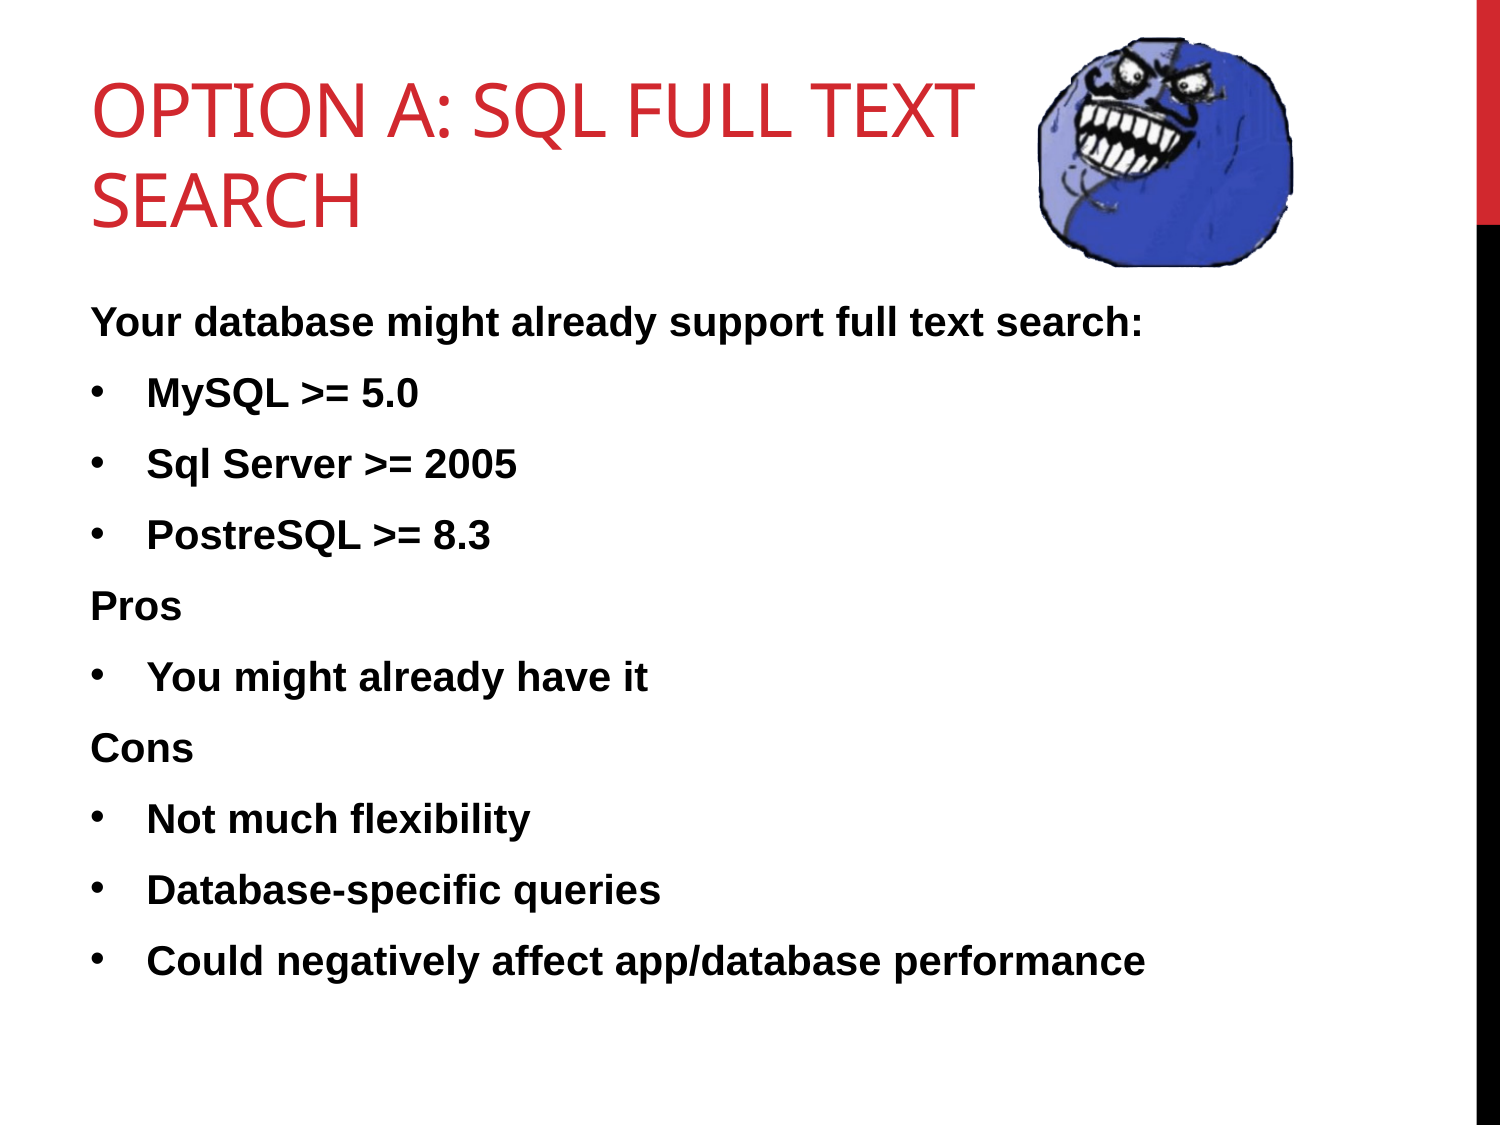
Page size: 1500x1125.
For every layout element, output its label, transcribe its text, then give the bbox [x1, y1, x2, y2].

picture [1036, 36, 1294, 269]
title Option a: SQL Full Text Search [75, 25, 1025, 250]
list Your database might already support full text search: MySQL >= 5.0 Sql Server >= 2005 PostreSQL >= 8.3 Pros You might already have it Cons Not much flexibility Database-specific queries Could negatively affect app/database performance [75, 287, 1325, 1005]
